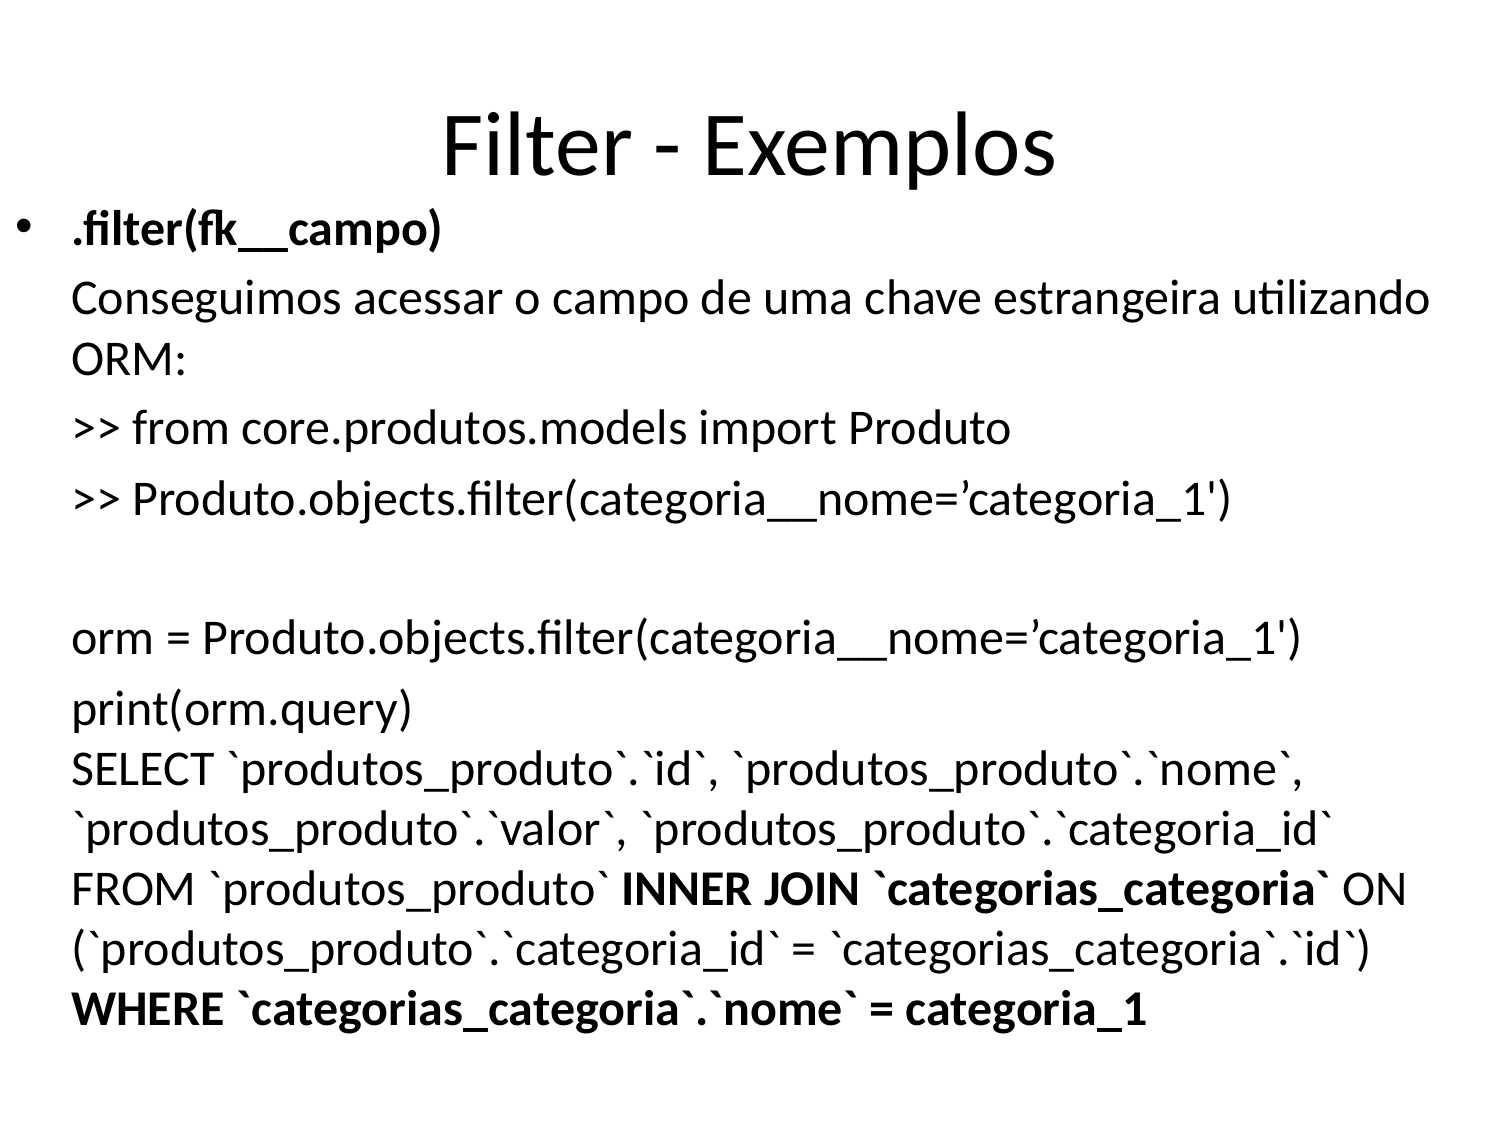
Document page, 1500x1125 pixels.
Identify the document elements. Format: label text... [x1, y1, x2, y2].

title Filter - Exemplos [75, 45, 1425, 187]
list .filter(fk__campo) Conseguimos acessar o campo de uma chave estrangeira utilizando ORM: >> from core.produtos.models import Produto >> Produto.objects.filter(categoria__nome=’categoria_1') orm = Produto.objects.filter(categoria__nome=’categoria_1') print(orm.query) SELECT `produtos_produto`.`id`, `produtos_produto`.`nome`, `produtos_produto`.`valor`, `produtos_produto`.`categoria_id` FROM `produtos_produto` INNER JOIN `categorias_categoria` ON (`produtos_produto`.`categoria_id` = `categorias_categoria`.`id`) WHERE `categorias_categoria`.`nome` = categoria_1 [0, 187, 1465, 1090]
